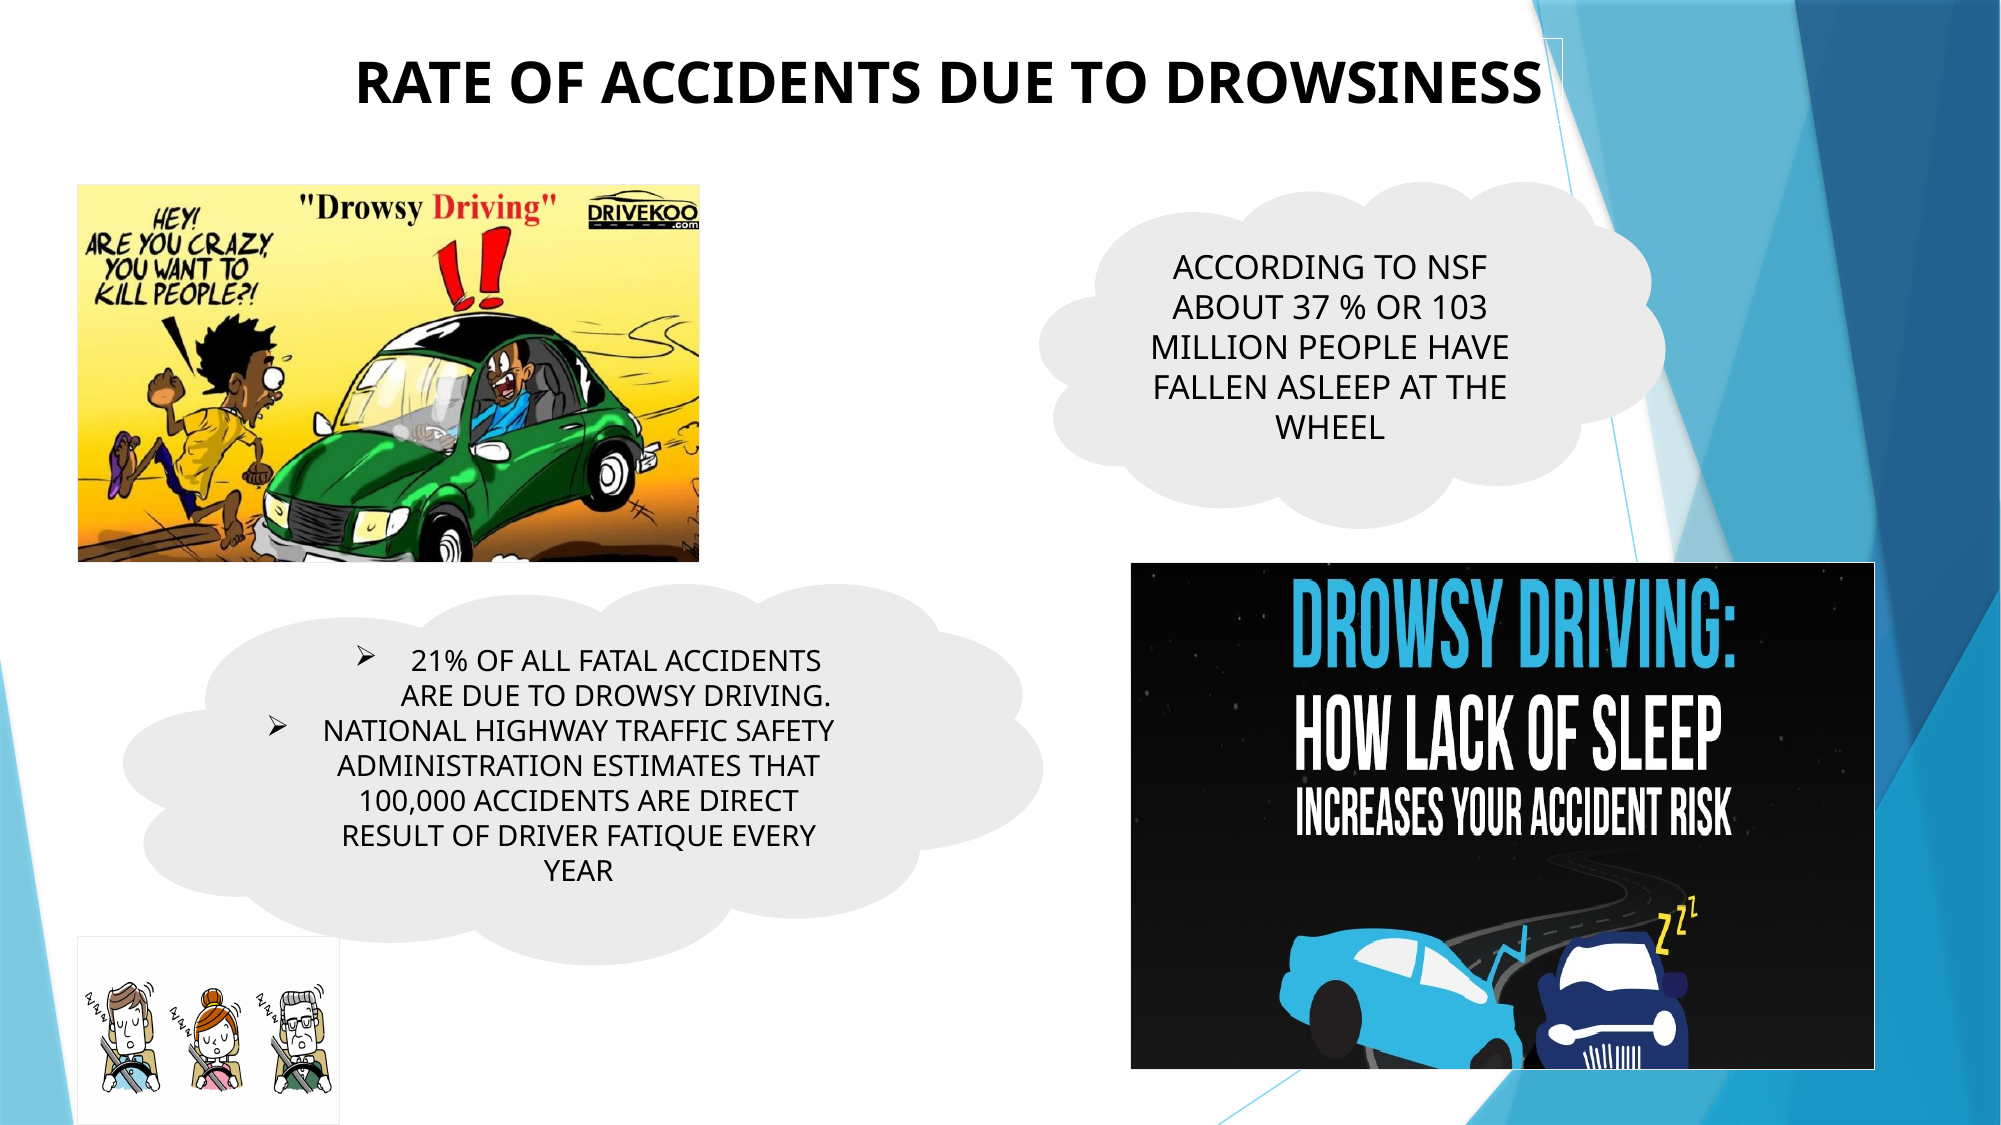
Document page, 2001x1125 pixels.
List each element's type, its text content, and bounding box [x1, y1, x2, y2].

text_box ACCORDING TO NSF ABOUT 37 % OR 103 MILLION PEOPLE HAVE FALLEN ASLEEP AT THE WHEEL [1039, 181, 1666, 529]
title RATE OF ACCIDENTS DUE TO DROWSINESS [339, 38, 1563, 125]
picture [76, 935, 340, 1125]
text_box 21% OF ALL FATAL ACCIDENTS ARE DUE TO DROWSY DRIVING. NATIONAL HIGHWAY TRAFFIC SAFETY ADMINISTRATION ESTIMATES THAT 100,000 ACCIDENTS ARE DIRECT RESULT OF DRIVER FATIQUE EVERY YEAR [122, 583, 1044, 966]
picture [1130, 561, 1876, 1070]
picture [76, 183, 701, 563]
